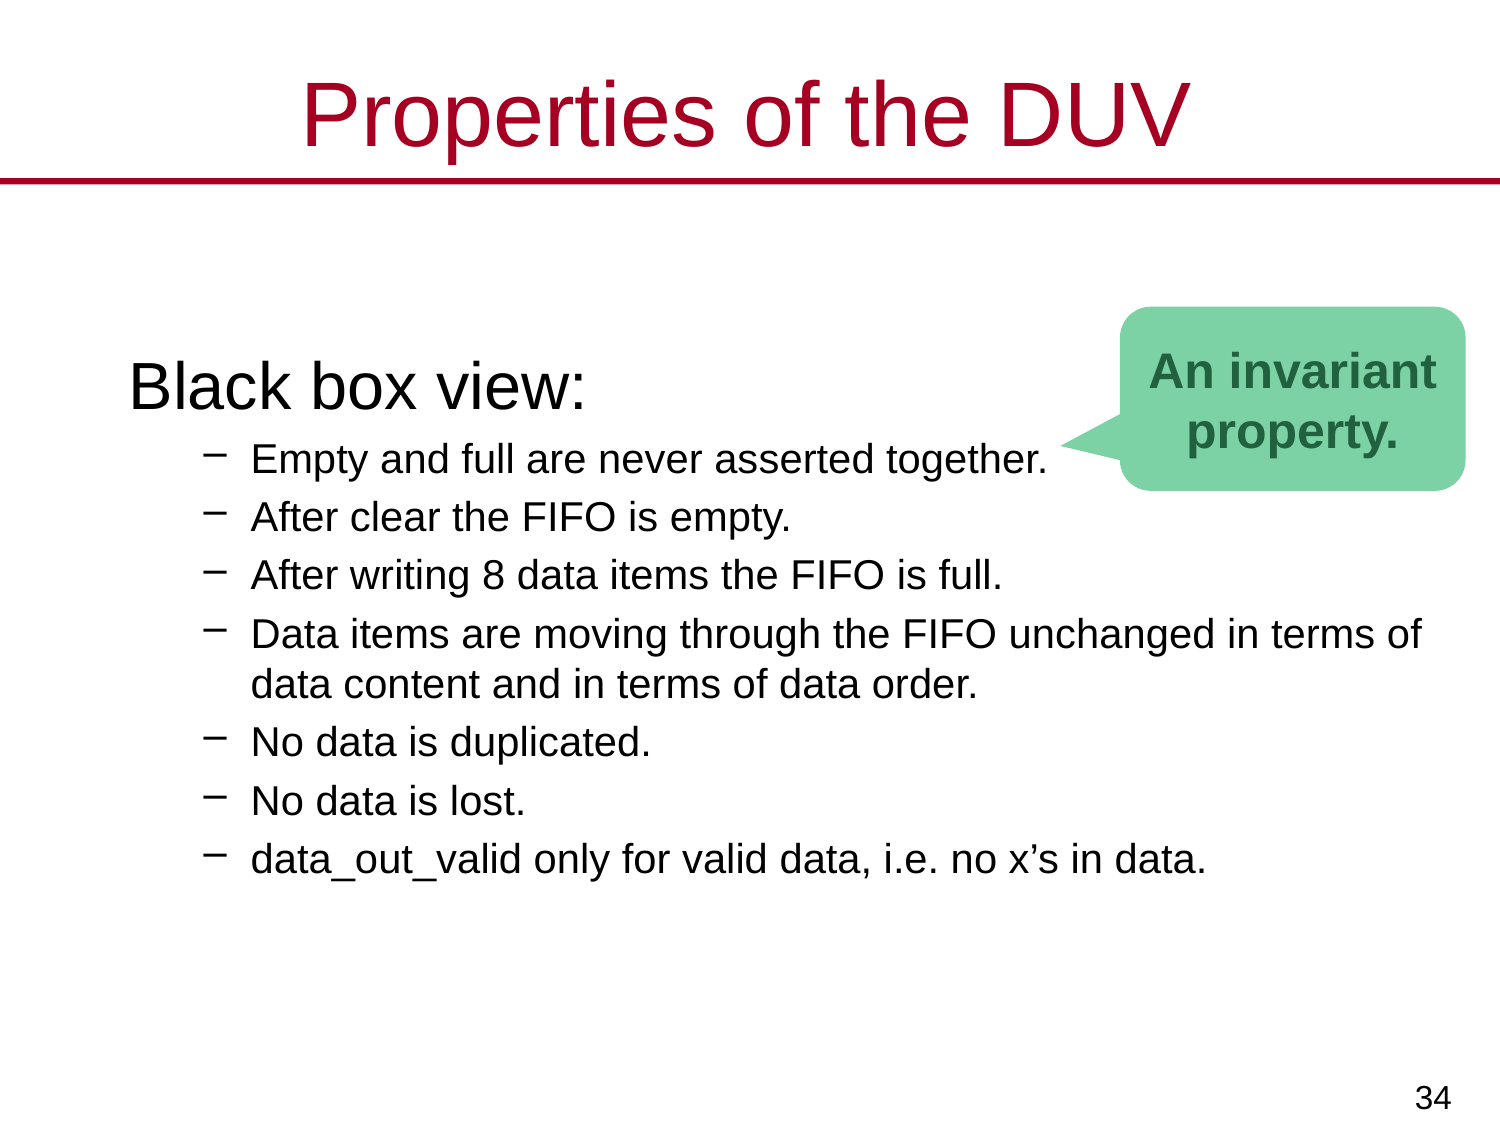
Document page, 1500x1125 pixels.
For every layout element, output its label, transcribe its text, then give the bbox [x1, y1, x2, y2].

title Properties of the DUV [0, 44, 1500, 175]
text_box An invariant property. [1060, 306, 1466, 491]
list Black box view: Empty and full are never asserted together. After clear the FIFO is empty. After writing 8 data items the FIFO is full. Data items are moving through the FIFO unchanged in terms of data content and in terms of data order. No data is duplicated. No data is lost. data_out_valid only for valid data, i.e. no x’s in data. [113, 335, 1453, 918]
